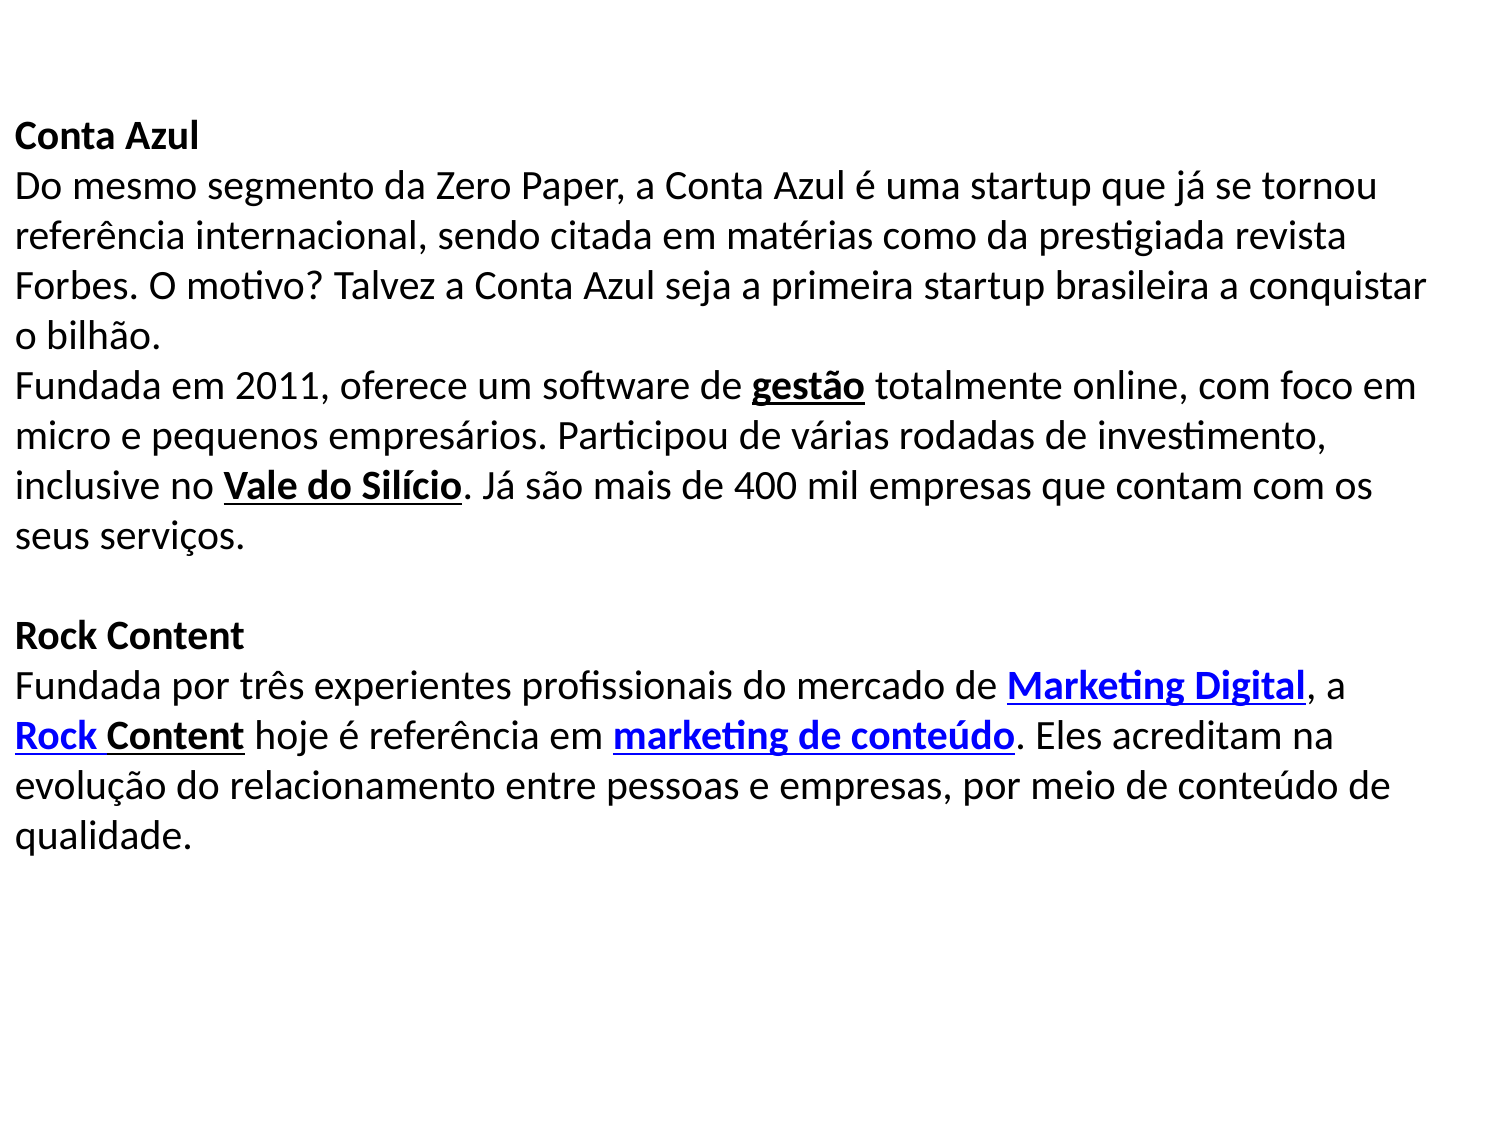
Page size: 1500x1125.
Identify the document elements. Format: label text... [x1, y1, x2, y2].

text_box Conta Azul Do mesmo segmento da Zero Paper, a Conta Azul é uma startup que já se tornou referência internacional, sendo citada em matérias como da prestigiada revista Forbes. O motivo? Talvez a Conta Azul seja a primeira startup brasileira a conquistar o bilhão. Fundada em 2011, oferece um software de gestão totalmente online, com foco em micro e pequenos empresários. Participou de várias rodadas de investimento, inclusive no Vale do Silício. Já são mais de 400 mil empresas que contam com os seus serviços. Rock Content Fundada por três experientes profissionais do mercado de Marketing Digital, a Rock Content hoje é referência em marketing de conteúdo. Eles acreditam na evolução do relacionamento entre pessoas e empresas, por meio de conteúdo de qualidade. [0, 100, 1453, 866]
